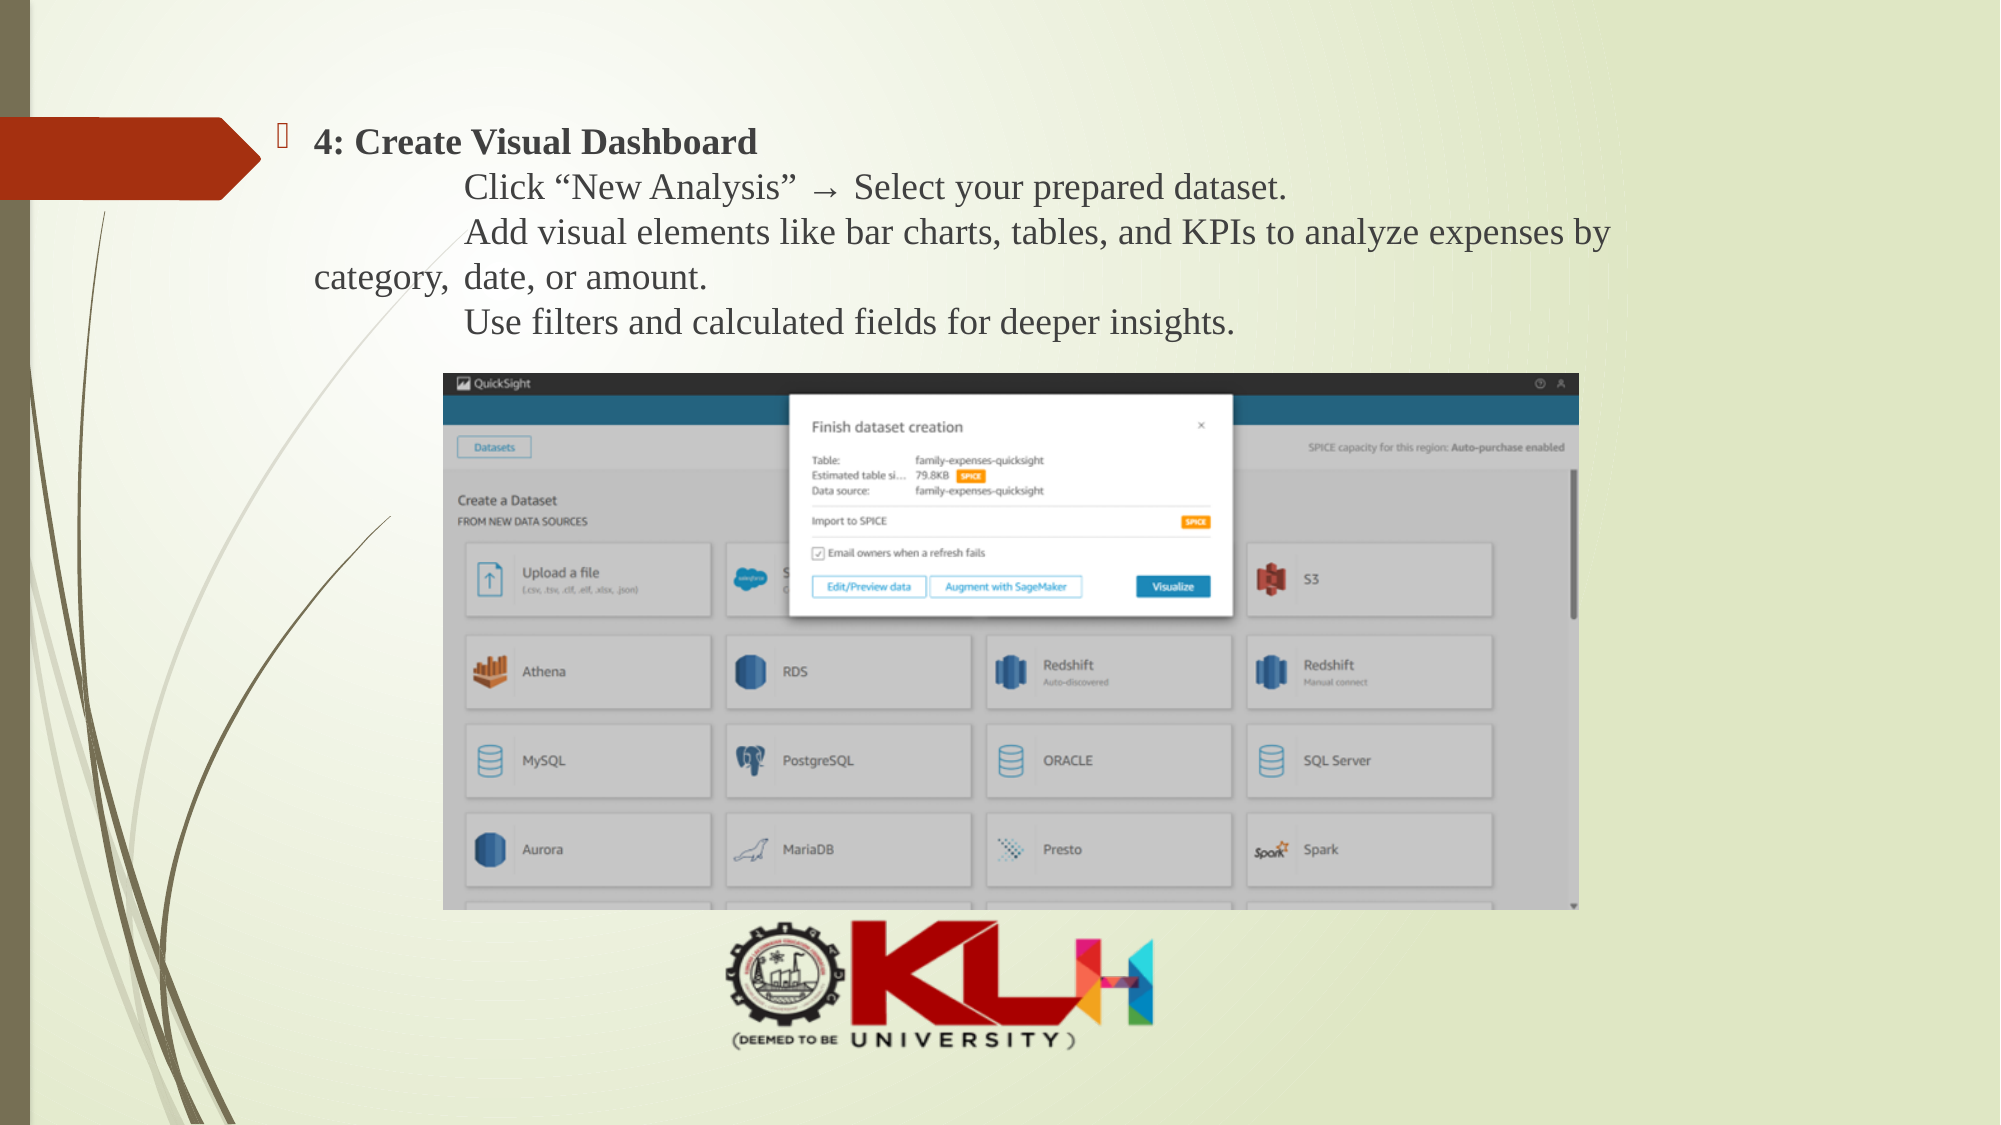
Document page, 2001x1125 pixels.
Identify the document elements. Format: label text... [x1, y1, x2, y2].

picture [442, 372, 1579, 1076]
list 4: Create Visual Dashboard Click “New Analysis” → Select your prepared dataset. Add visual elements like bar charts, tables, and KPIs to analyze expenses by category, date, or amount. Use filters and calculated fields for deeper insights. [261, 109, 1724, 372]
